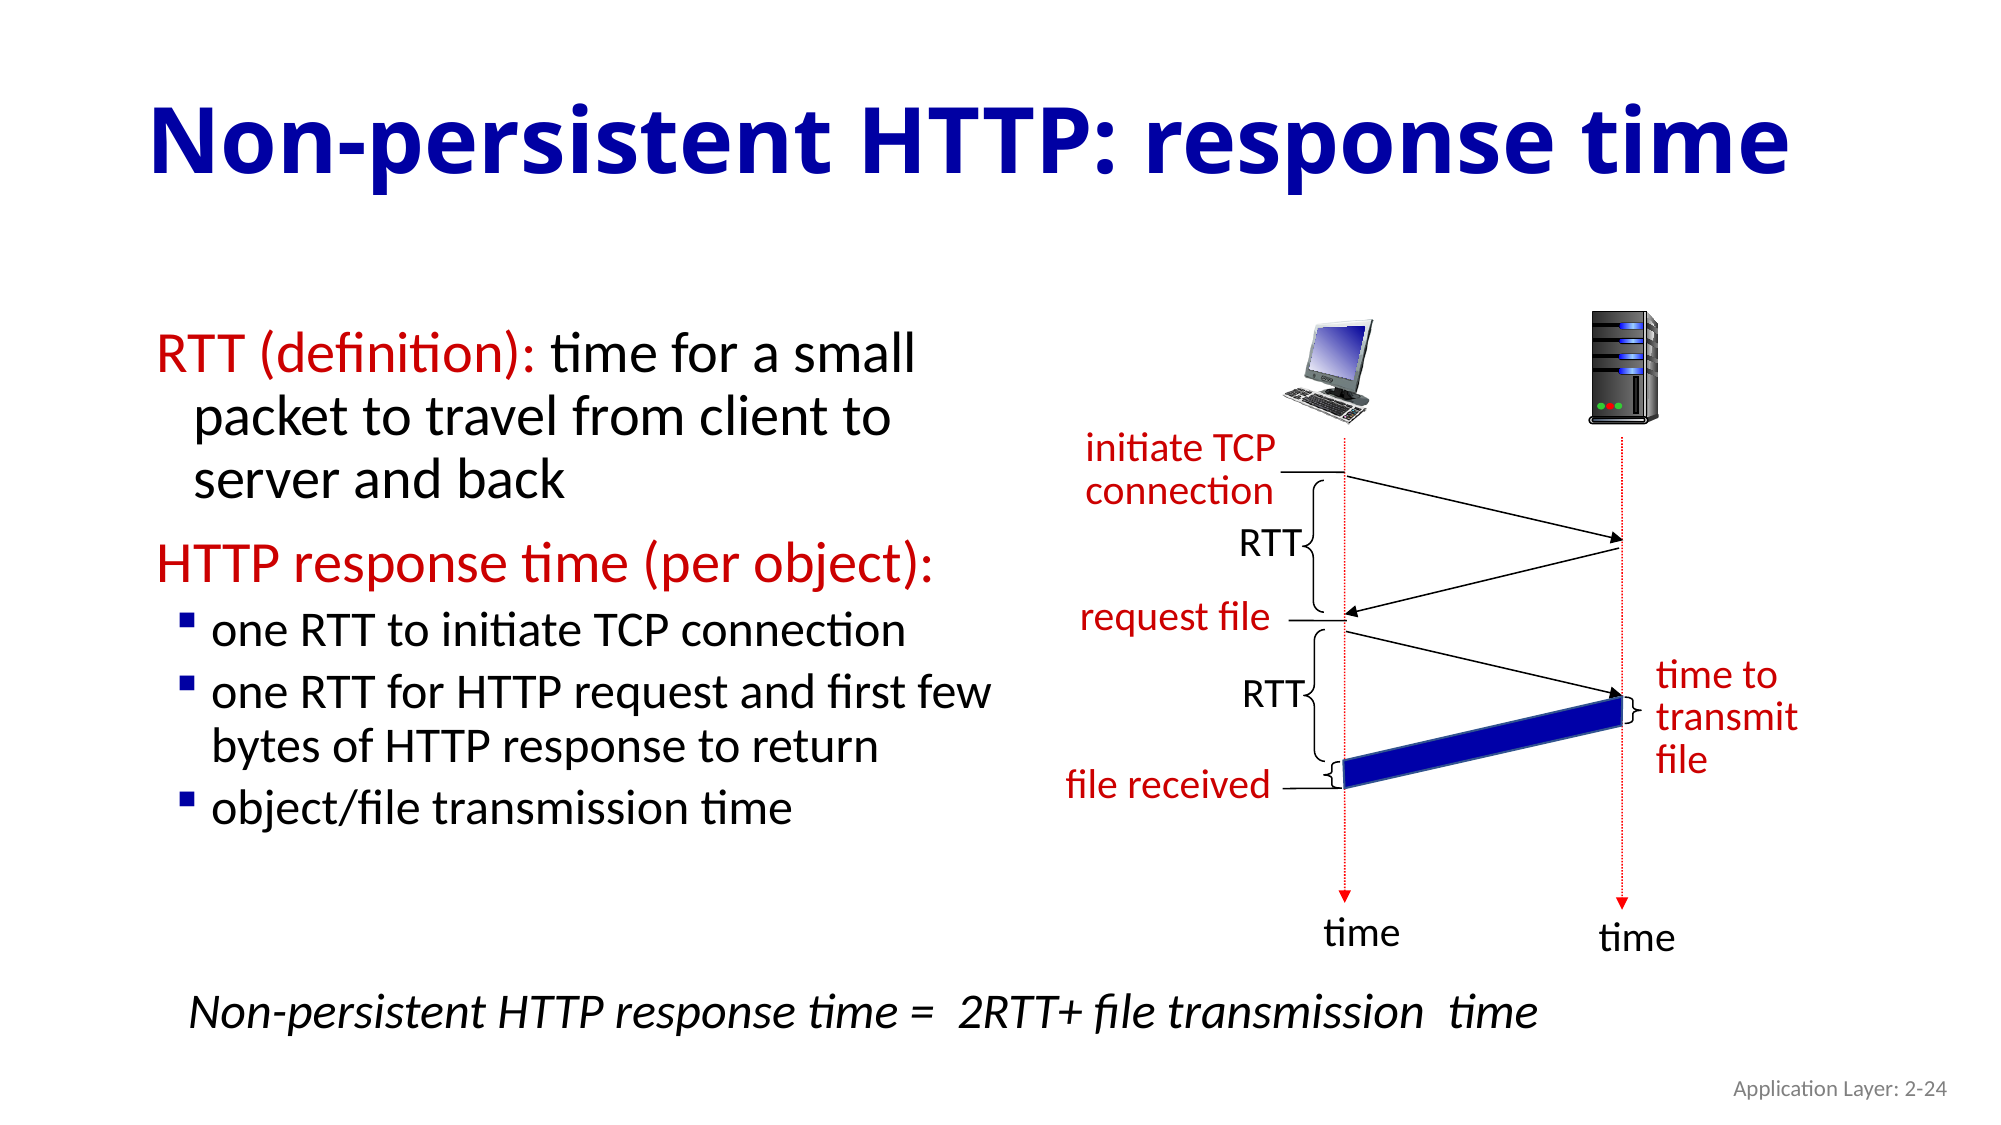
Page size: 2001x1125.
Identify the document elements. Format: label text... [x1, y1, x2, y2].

text_box [1323, 761, 1341, 789]
title Non-persistent HTTP: response time [131, 70, 1856, 218]
text_box file received [1050, 757, 1322, 815]
slide_number Application Layer: 2-24 [1512, 1056, 1963, 1117]
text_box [1260, 314, 1376, 432]
text_box RTT [1227, 666, 1321, 724]
text_box initiate TCP connection [1070, 420, 1292, 520]
text_box time [1583, 902, 1691, 967]
text_box [1624, 697, 1641, 724]
text_box Non-persistent HTTP response time = 2RTT+ file transmission time [173, 971, 1692, 1091]
text_box RTT (definition): time for a small packet to travel from client to server and back HTTP response time (per object): one RTT to initiate TCP connection one RTT for HTTP request and first few bytes of HTTP response to return object/file transmission time [120, 314, 1054, 863]
text_box [1314, 629, 1325, 762]
text_box [1615, 895, 1629, 902]
text_box [1389, 641, 1622, 698]
text_box request file [1065, 588, 1389, 647]
text_box RTT [1224, 515, 1318, 573]
text_box [1338, 890, 1351, 903]
text_box [1313, 480, 1324, 588]
text_box time to transmit file [1641, 647, 1824, 790]
text_box [1346, 476, 1624, 544]
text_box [1589, 311, 1659, 424]
text_box time [1308, 905, 1416, 963]
text_box [1342, 695, 1624, 790]
